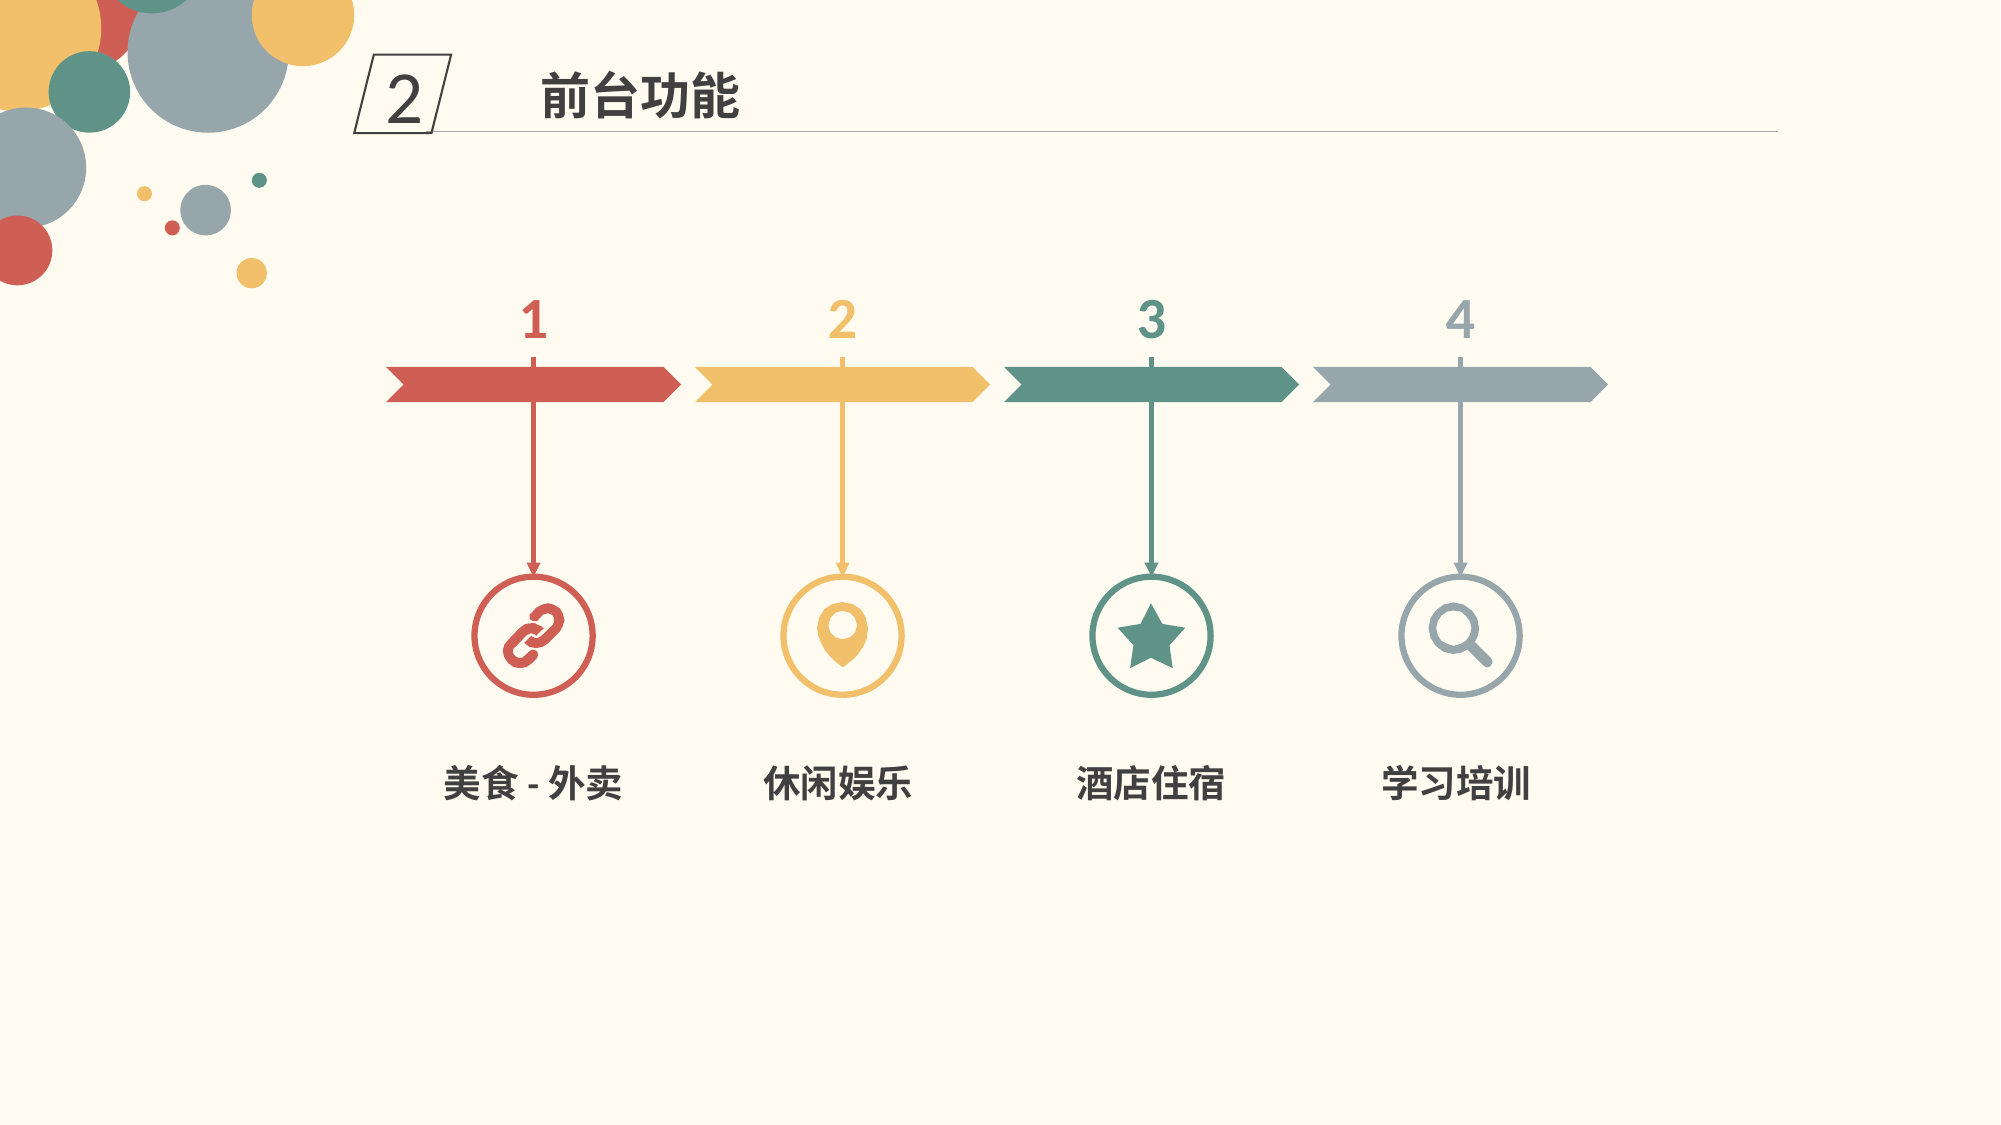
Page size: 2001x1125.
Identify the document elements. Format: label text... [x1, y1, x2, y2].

text_box 酒店住宿 [1003, 752, 1300, 812]
text_box [1428, 602, 1493, 668]
text_box 学习培训 [1312, 752, 1609, 812]
text_box [1463, 365, 1610, 404]
text_box [1001, 365, 1149, 404]
text_box 4 [1430, 272, 1491, 358]
text_box [383, 365, 531, 404]
text_box [502, 603, 565, 669]
text_box [817, 602, 868, 668]
text_box 3 [1121, 272, 1182, 358]
text_box [692, 365, 840, 404]
text_box [536, 365, 683, 404]
text_box [473, 575, 594, 696]
text_box [1117, 603, 1186, 669]
text_box [845, 365, 992, 404]
text_box [782, 575, 903, 696]
text_box 1 [503, 272, 564, 358]
text_box [1091, 575, 1212, 696]
text_box 2 [812, 272, 873, 358]
text_box [1154, 365, 1301, 404]
text_box [1400, 575, 1521, 696]
text_box [1310, 365, 1458, 404]
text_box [0, 0, 355, 289]
text_box 前台功能 [526, 57, 1296, 131]
text_box 美食-外卖 [385, 752, 682, 812]
text_box 休闲娱乐 [694, 752, 991, 812]
text_box 2 [355, 53, 453, 135]
